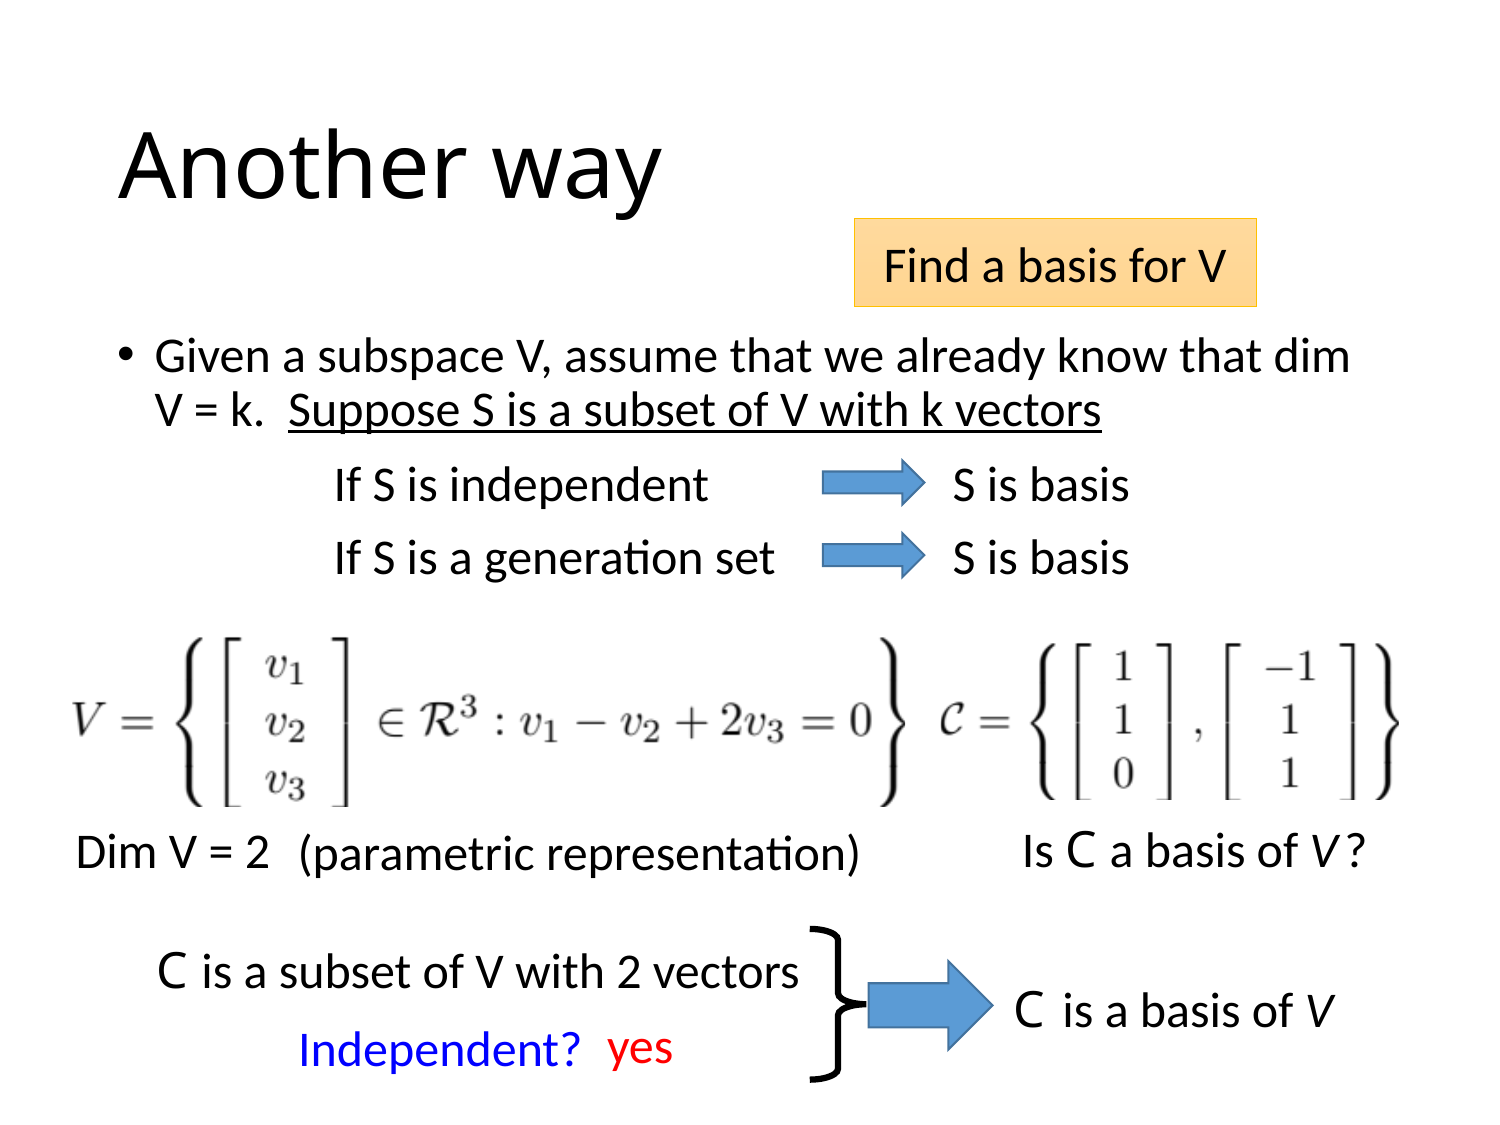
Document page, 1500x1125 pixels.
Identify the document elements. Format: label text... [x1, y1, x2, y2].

text_box Independent? [283, 1008, 598, 1084]
list Given a subspace V, assume that we already know that dim V = k. Suppose S is a subset of V with k vectors [102, 322, 1396, 1036]
text_box (parametric representation) [282, 813, 877, 889]
text_box yes [592, 1006, 689, 1081]
text_box [809, 1036, 839, 1081]
title Another way [103, 59, 1397, 278]
text_box S is basis [937, 444, 1170, 517]
text_box [821, 458, 926, 507]
text_box [821, 530, 926, 580]
text_box If S is a generation set [318, 517, 844, 592]
text_box If S is independent [318, 444, 729, 517]
text_box Find a basis for V [854, 218, 1257, 307]
text_box Is C a basis of V ? [1007, 809, 1383, 885]
text_box C is a subset of V with 2 vectors [142, 930, 815, 1006]
picture [940, 642, 1399, 800]
text_box S is basis [937, 517, 1170, 592]
text_box [867, 958, 995, 1053]
text_box Dim V = 2 [60, 810, 286, 886]
picture [71, 636, 906, 807]
text_box C is a basis of V [998, 969, 1355, 1045]
